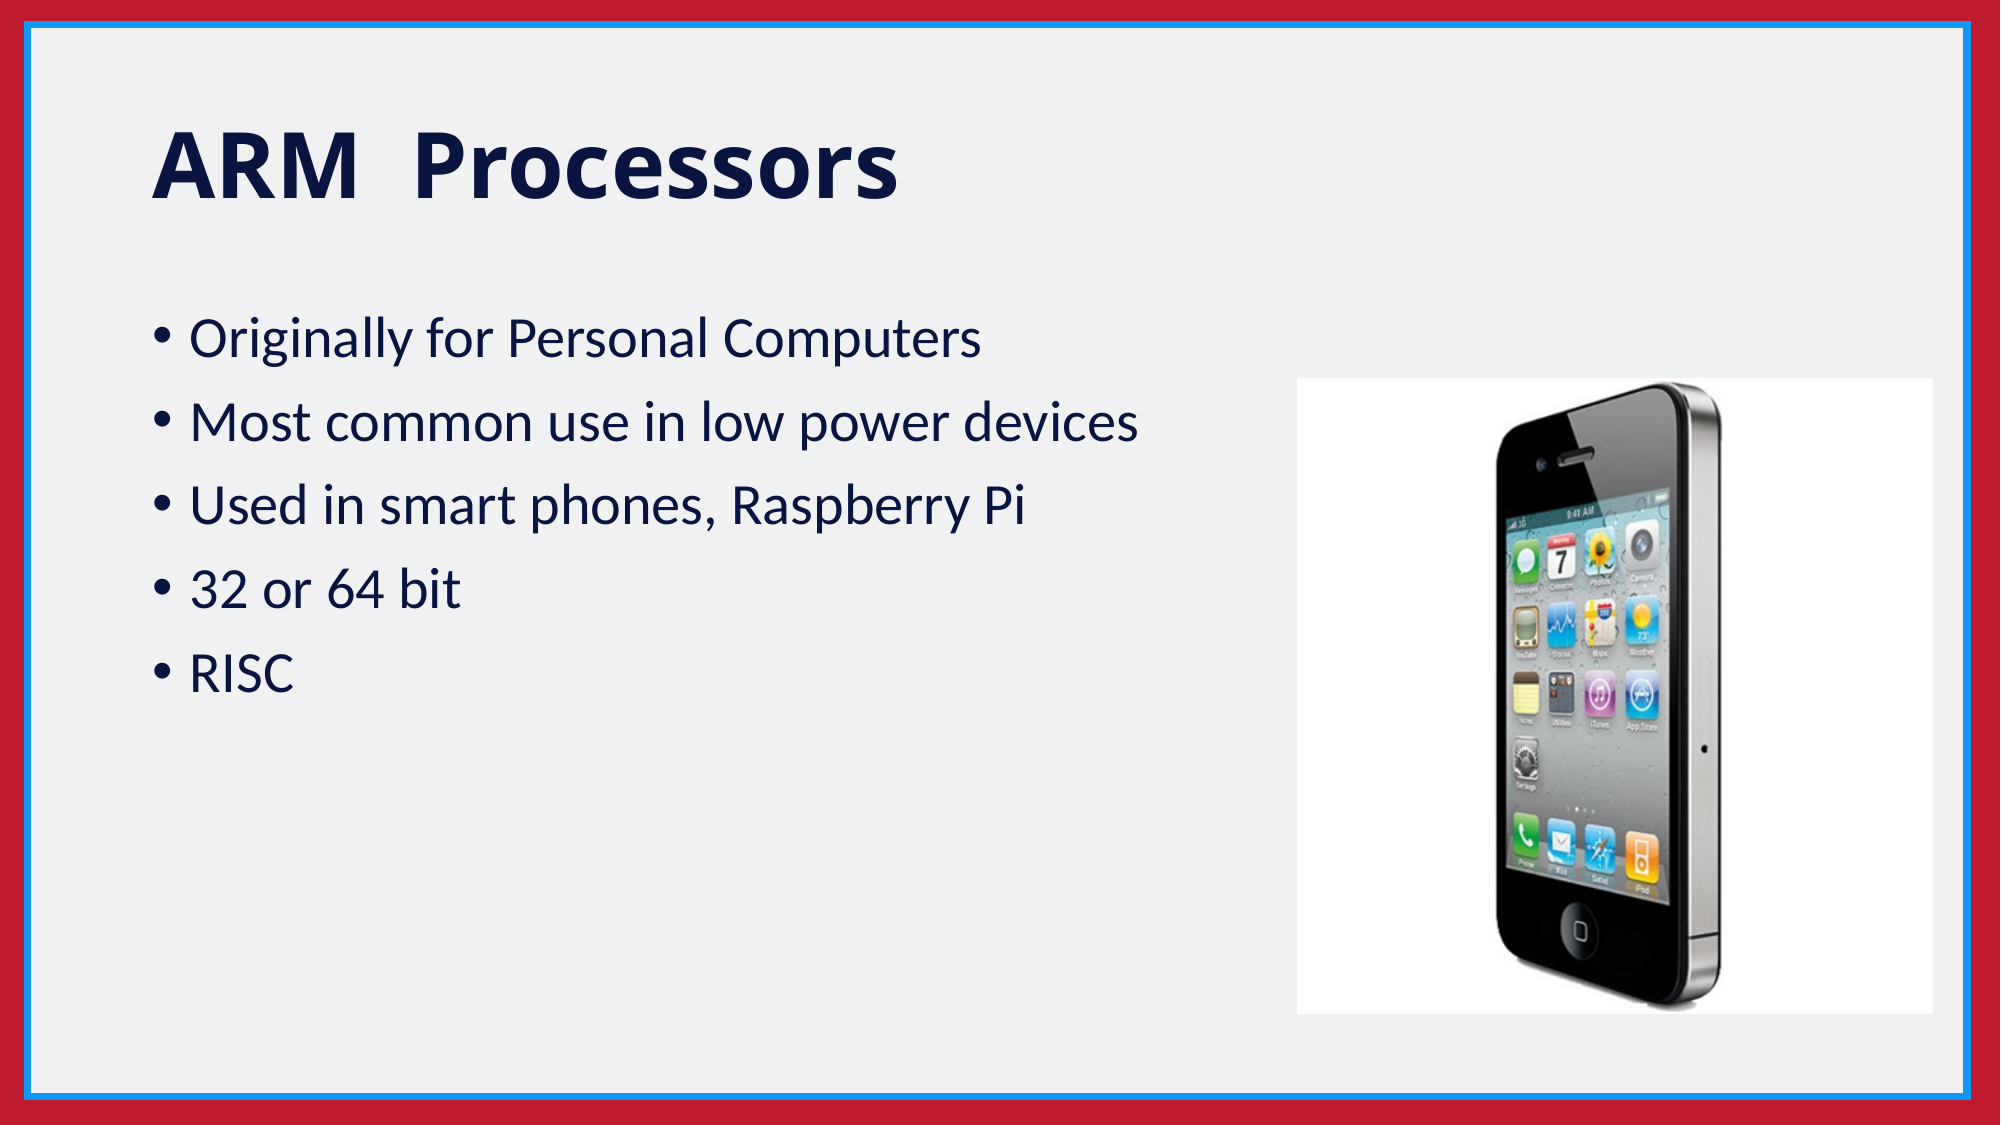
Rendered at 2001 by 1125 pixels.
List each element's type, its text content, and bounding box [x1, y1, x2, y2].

title ARM Processors [137, 59, 1863, 278]
picture [1297, 378, 1933, 1014]
list Originally for Personal Computers Most common use in low power devices Used in smart phones, Raspberry Pi 32 or 64 bit RISC [137, 299, 1863, 1014]
